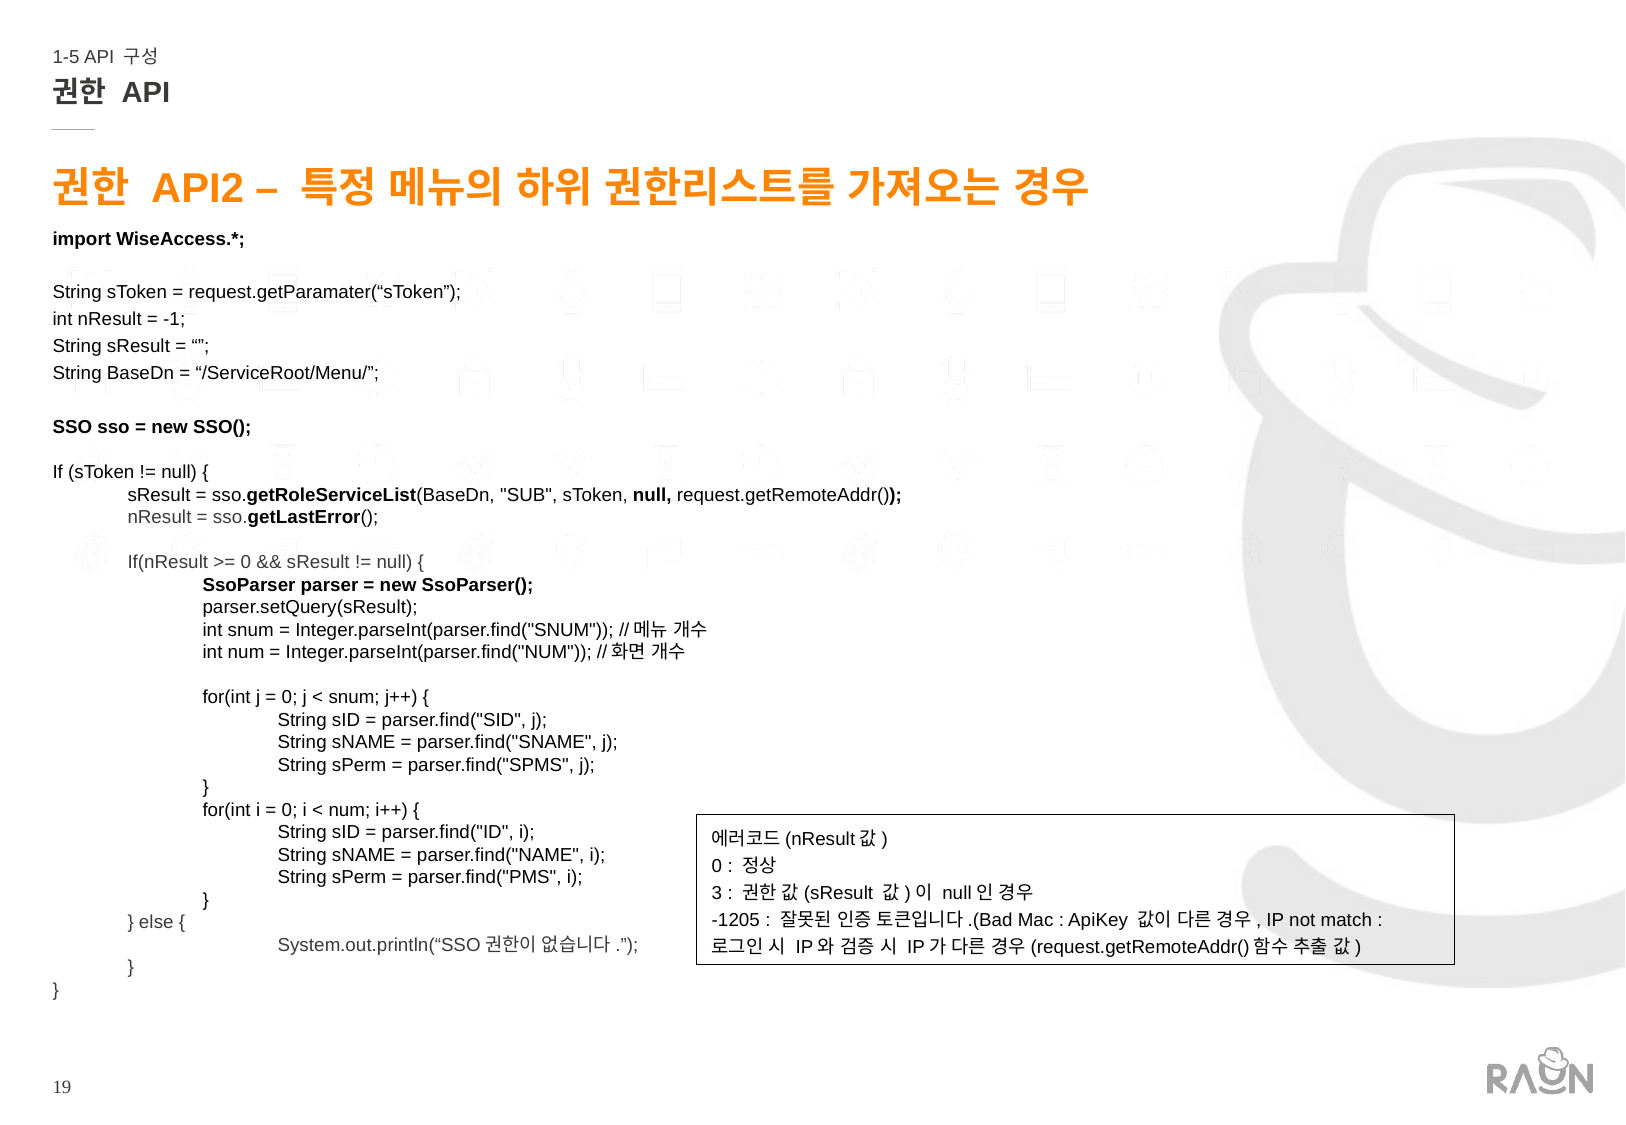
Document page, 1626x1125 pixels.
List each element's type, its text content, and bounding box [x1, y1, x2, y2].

slide_number 19 [37, 1066, 404, 1125]
text_box 권한 API2 – 특정 메뉴의 하위 권한리스트를 가져오는 경우 [37, 143, 1219, 214]
text_box 1-5 API 구성 권한 API [37, 32, 374, 117]
text_box 에러코드(nResult값) 0 : 정상 3 : 권한 값(sResult 값)이 null인 경우 -1205 : 잘못된 인증 토큰입니다.(Bad Mac : ApiKey 값이 다른 경우, IP not match : 로그인 시 IP와 검증 시 IP가 다른 경우(request.getRemoteAddr()함수 추출 값) [696, 814, 1219, 965]
text_box import WiseAccess.*; String sToken = request.getParamater(“sToken”); int nResult = -1; String sResult = “”; String BaseDn = “/ServiceRoot/Menu/”; SSO sso = new SSO(); If (sToken != null) { sResult = sso.getRoleServiceList(BaseDn, "SUB", sToken, null, request.getRemoteAddr()); nResult = sso.getLastError(); If(nResult >= 0 && sResult != null) { SsoParser parser = new SsoParser(); parser.setQuery(sResult); int snum = Integer.parseInt(parser.find("SNUM")); //메뉴 개수 int num = Integer.parseInt(parser.find("NUM")); //화면 개수 for(int j = 0; j < snum; j++) { String sID = parser.find("SID", j); String sNAME = parser.find("SNAME", j); String sPerm = parser.find("SPMS", j); } for(int i = 0; i < num; i++) { String sID = parser.find("ID", i); String sNAME = parser.find("NAME", i); String sPerm = parser.find("PMS", i); } } else { System.out.println(“SSO권한이 없습니다.”); } } [37, 214, 1576, 1008]
picture [1219, 136, 1625, 988]
picture [1480, 1040, 1599, 1100]
